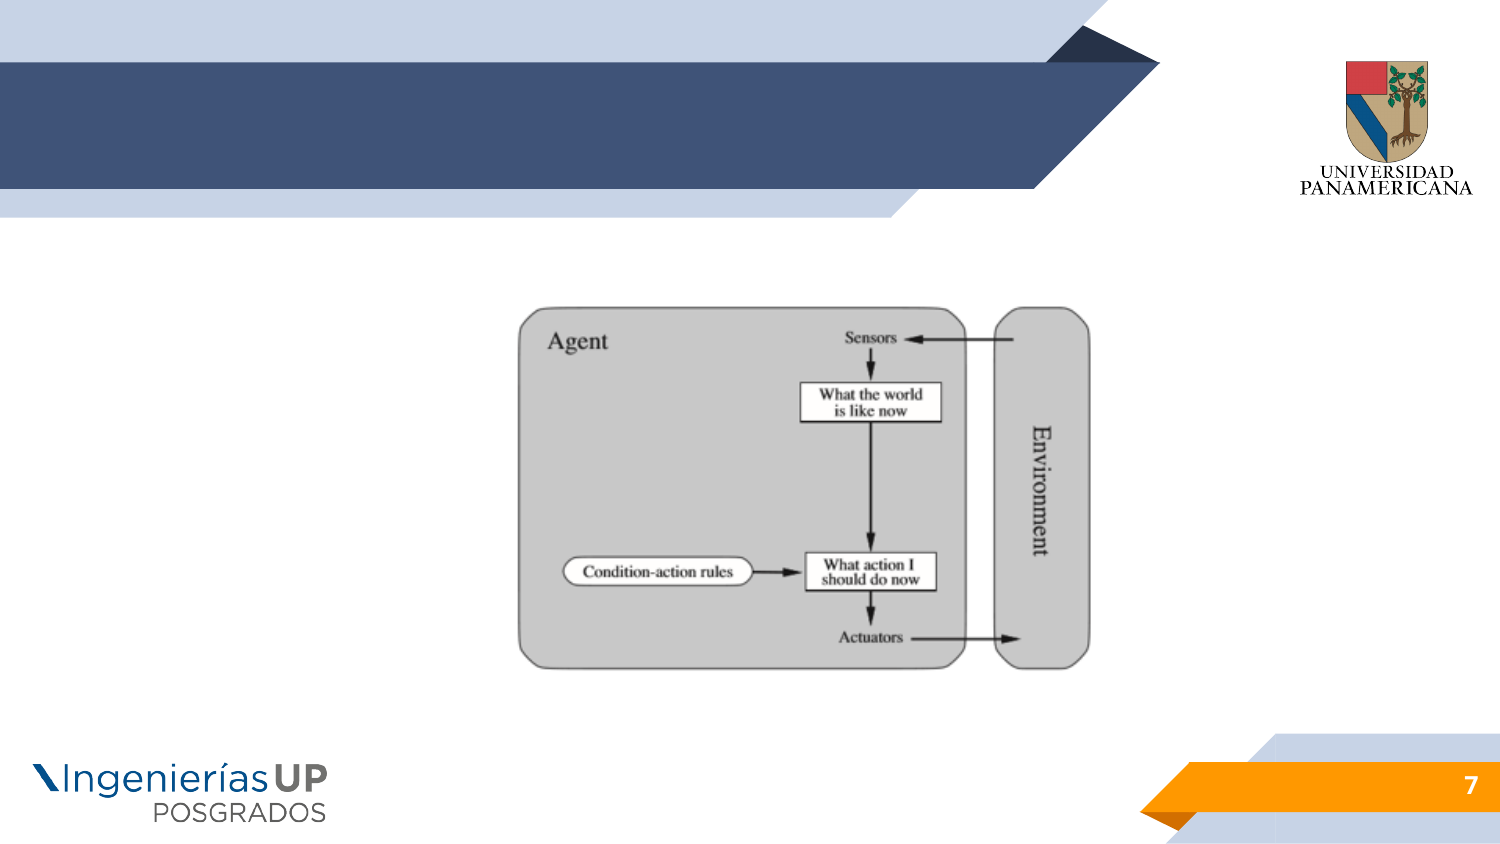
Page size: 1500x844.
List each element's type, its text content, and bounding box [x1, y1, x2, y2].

picture [1286, 44, 1490, 210]
slide_number 7 [1249, 760, 1494, 813]
picture [15, 737, 344, 844]
picture [320, 295, 1119, 683]
